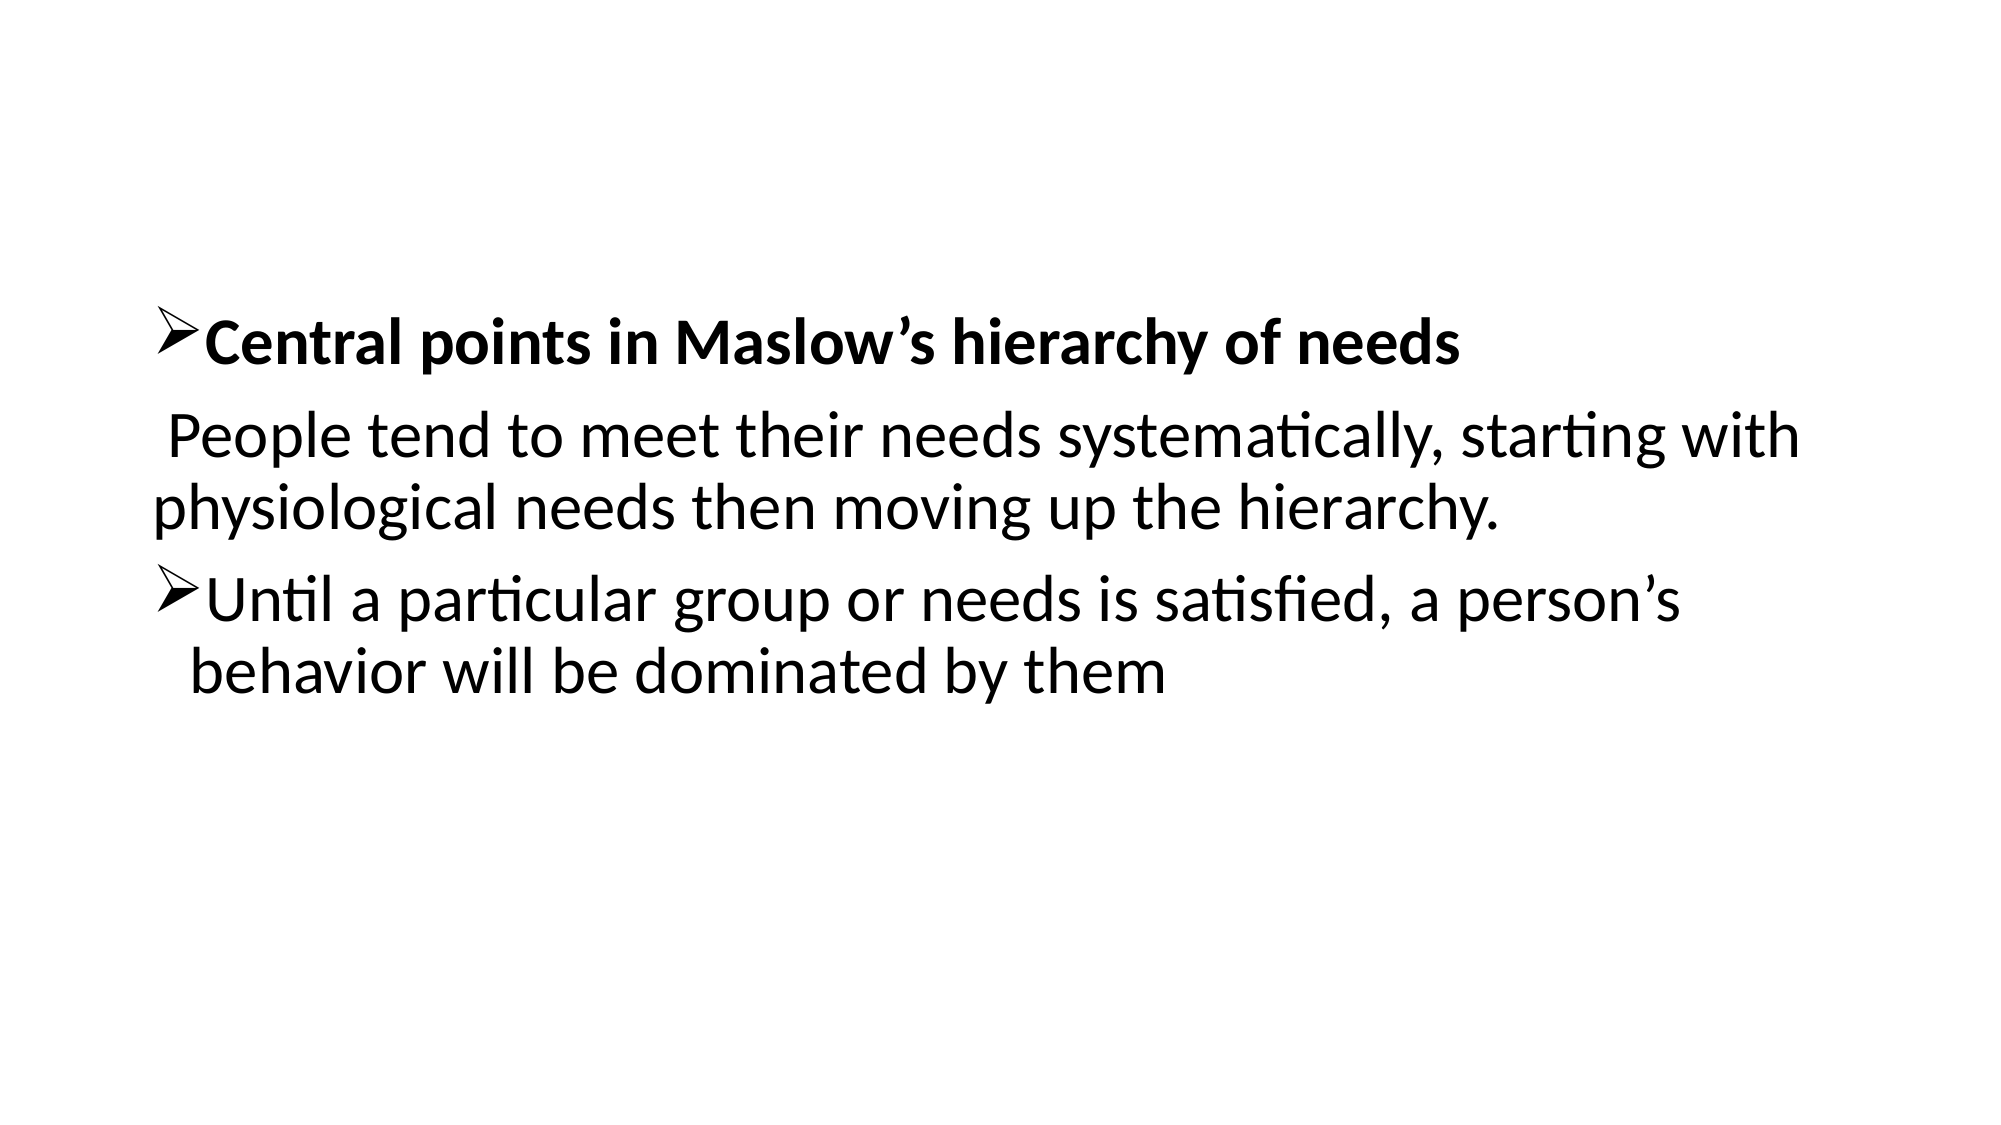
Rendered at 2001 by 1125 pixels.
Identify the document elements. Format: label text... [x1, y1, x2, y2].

list Central points in Maslow’s hierarchy of needs People tend to meet their needs systematically, starting with physiological needs then moving up the hierarchy. Until a particular group or needs is satisfied, a person’s behavior will be dominated by them [137, 299, 1863, 1014]
